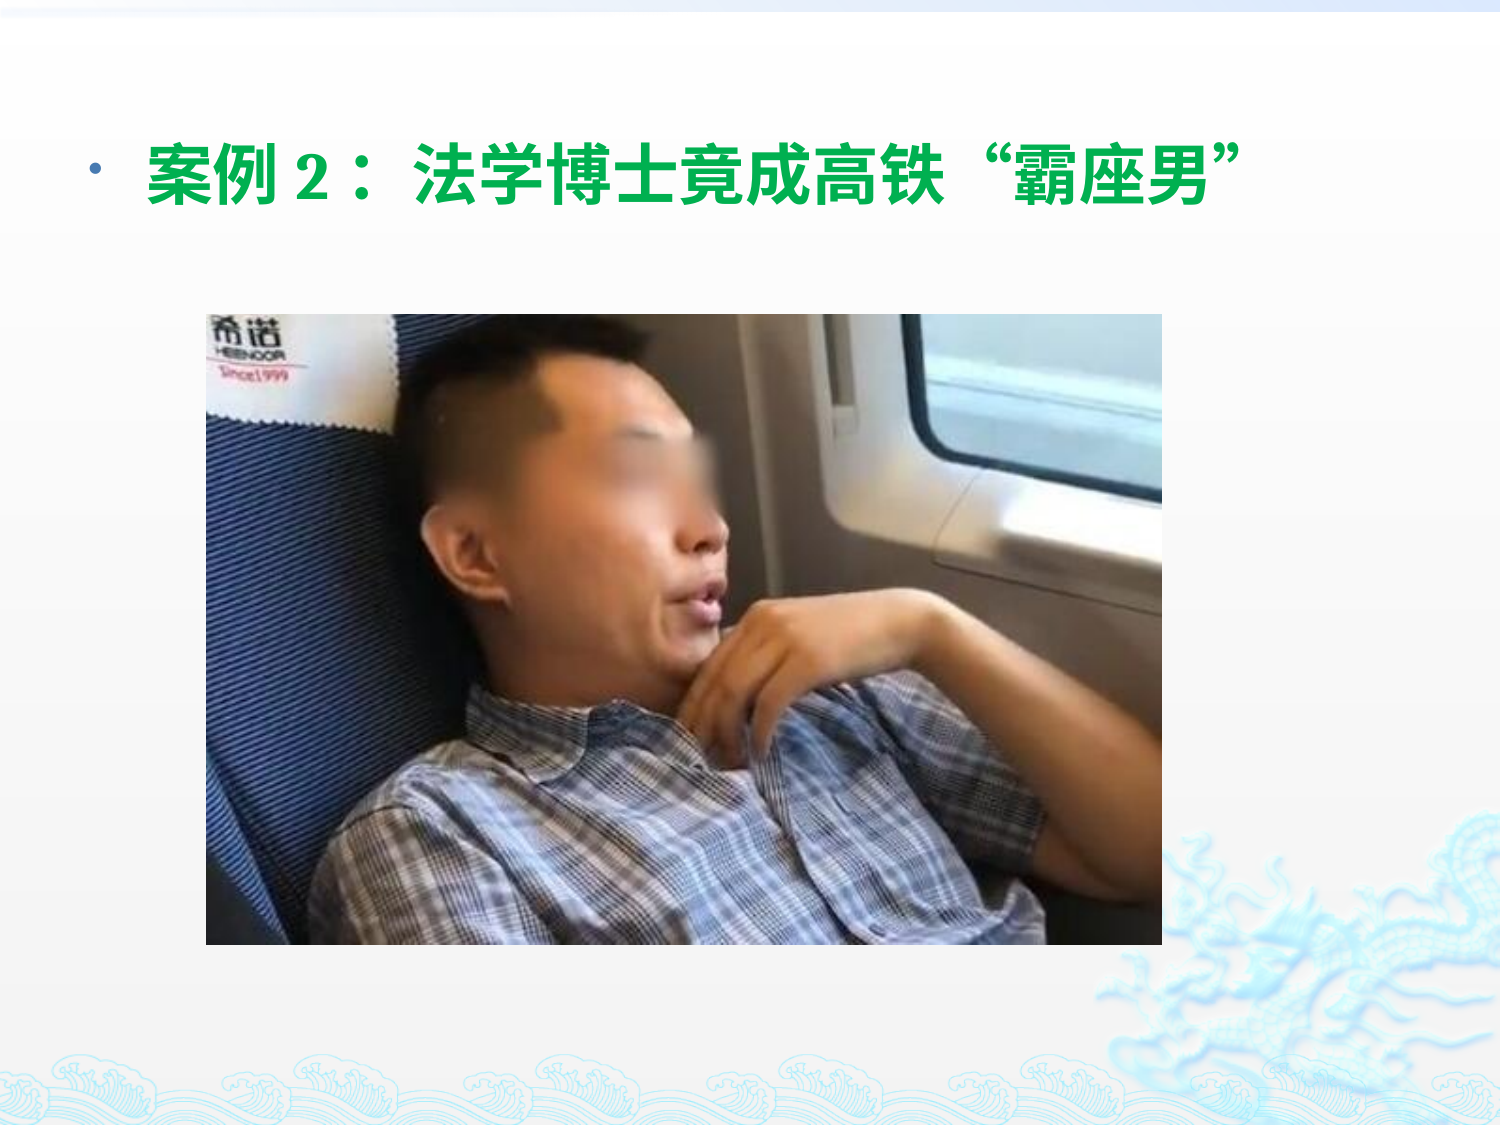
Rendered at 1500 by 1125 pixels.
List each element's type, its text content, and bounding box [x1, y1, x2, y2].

picture [206, 313, 1163, 945]
list 案例2：法学博士竟成高铁“霸座男” [75, 125, 1425, 1005]
